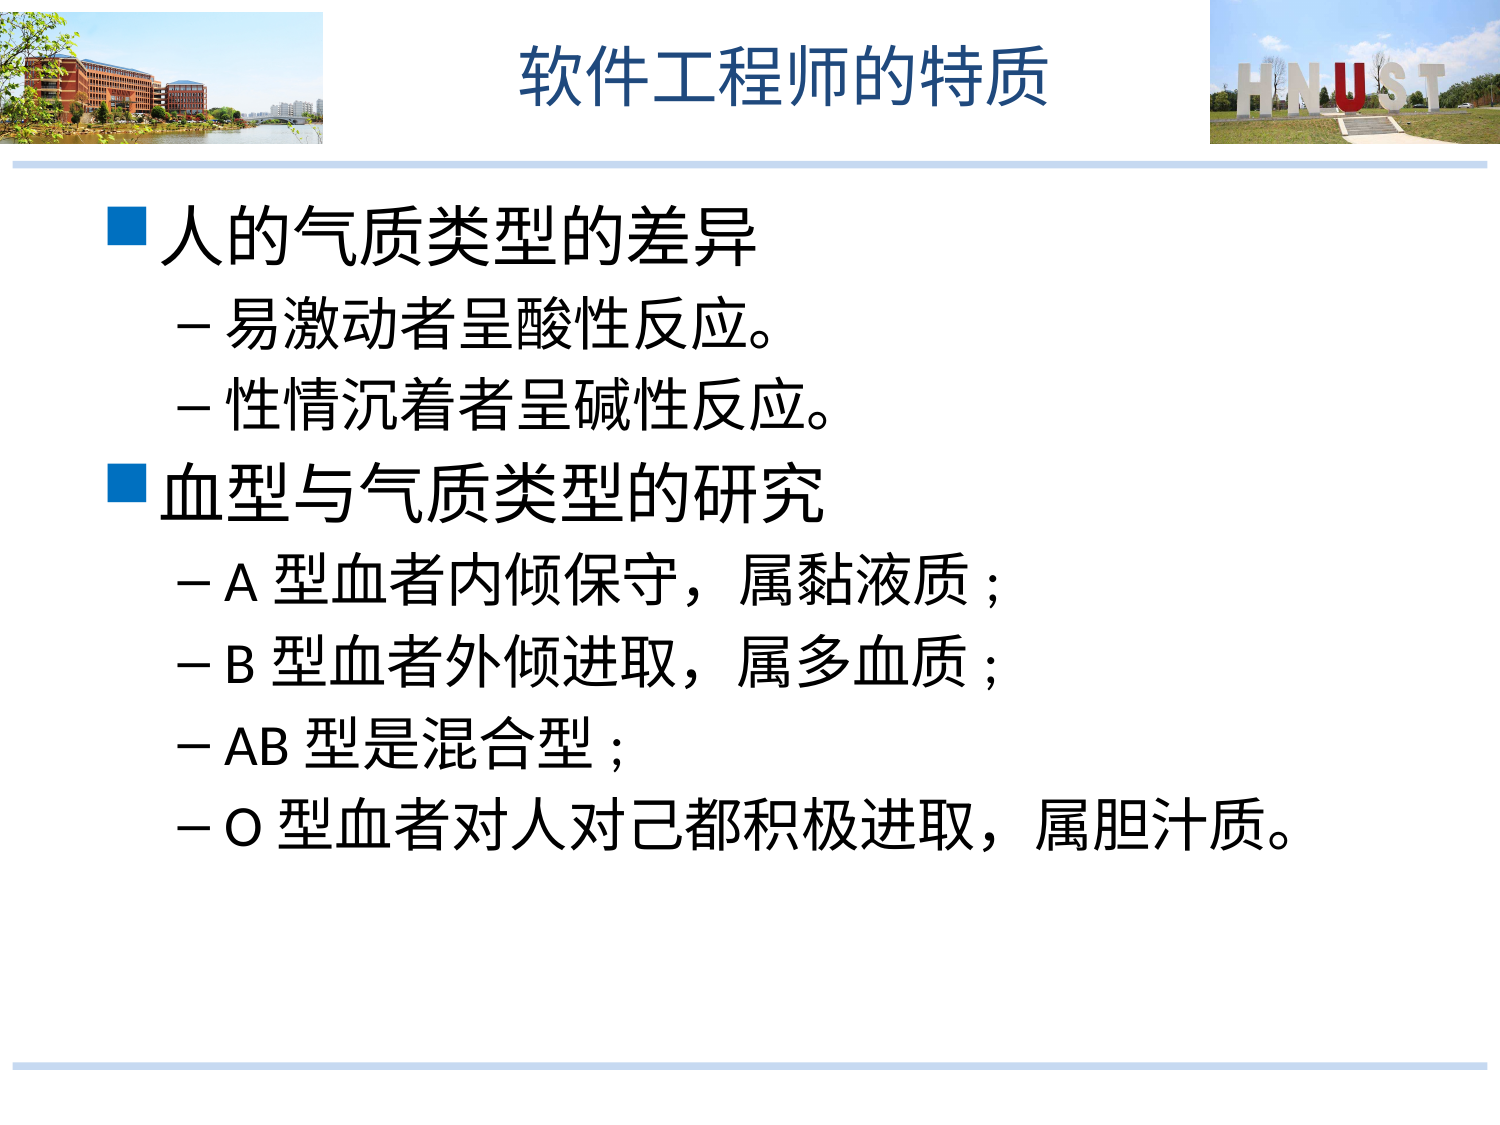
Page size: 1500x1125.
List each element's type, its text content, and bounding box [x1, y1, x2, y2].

list 人的气质类型的差异 易激动者呈酸性反应。 性情沉着者呈碱性反应。 血型与气质类型的研究 A型血者内倾保守，属黏液质; B型血者外倾进取，属多血质; AB型是混合型; O型血者对人对己都积极进取，属胆汁质。 [87, 187, 1426, 1063]
picture [0, 12, 324, 144]
title 软件工程师的特质 [325, 12, 1205, 138]
picture [1210, 0, 1500, 144]
